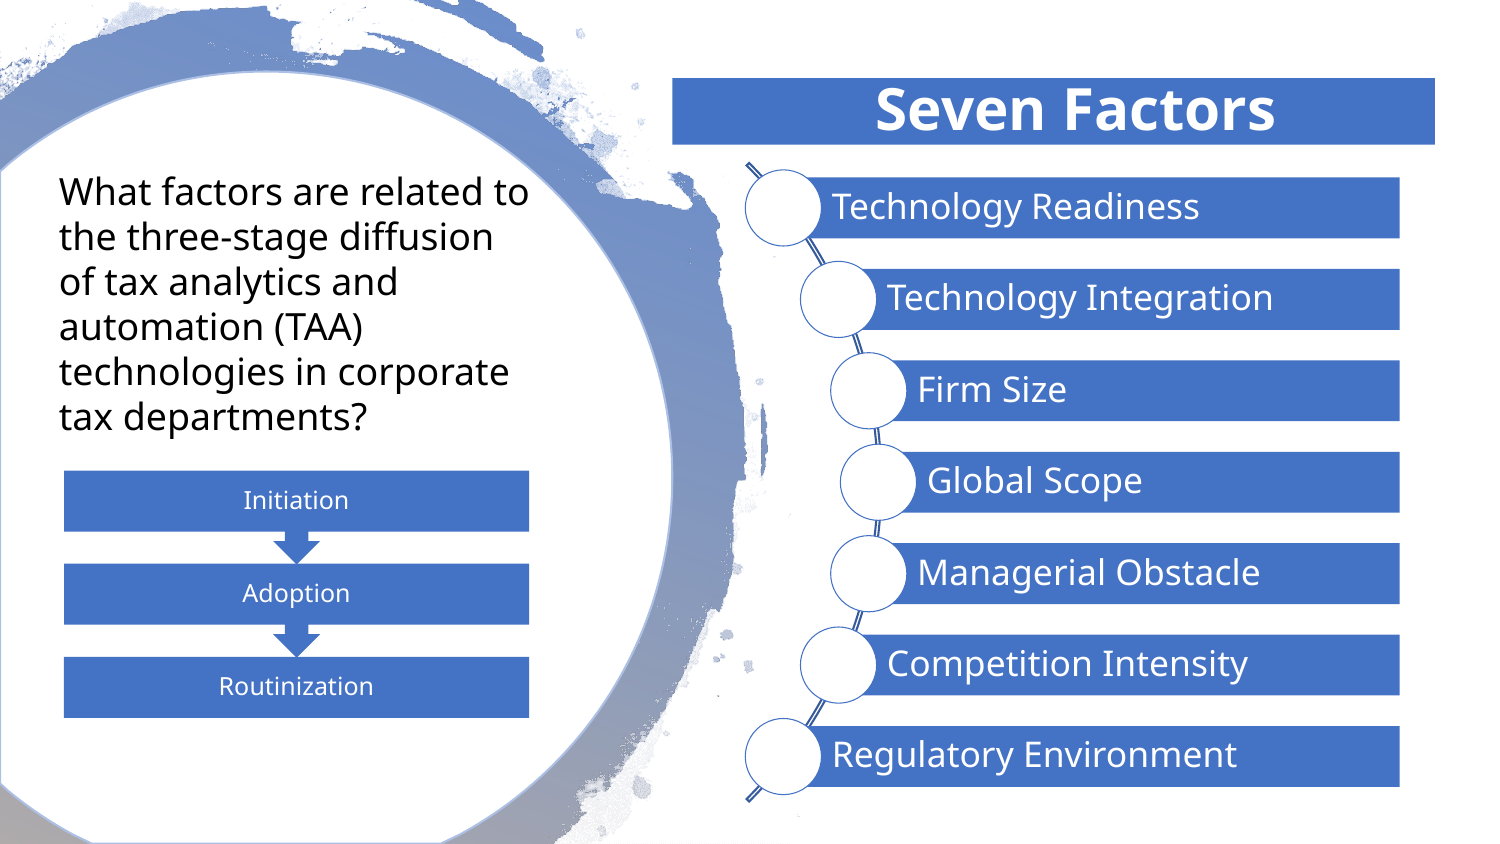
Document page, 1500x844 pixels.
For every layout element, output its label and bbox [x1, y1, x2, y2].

picture [0, 0, 1500, 844]
text_box [736, 146, 1409, 818]
text_box [63, 470, 530, 718]
text_box [672, 77, 1436, 145]
